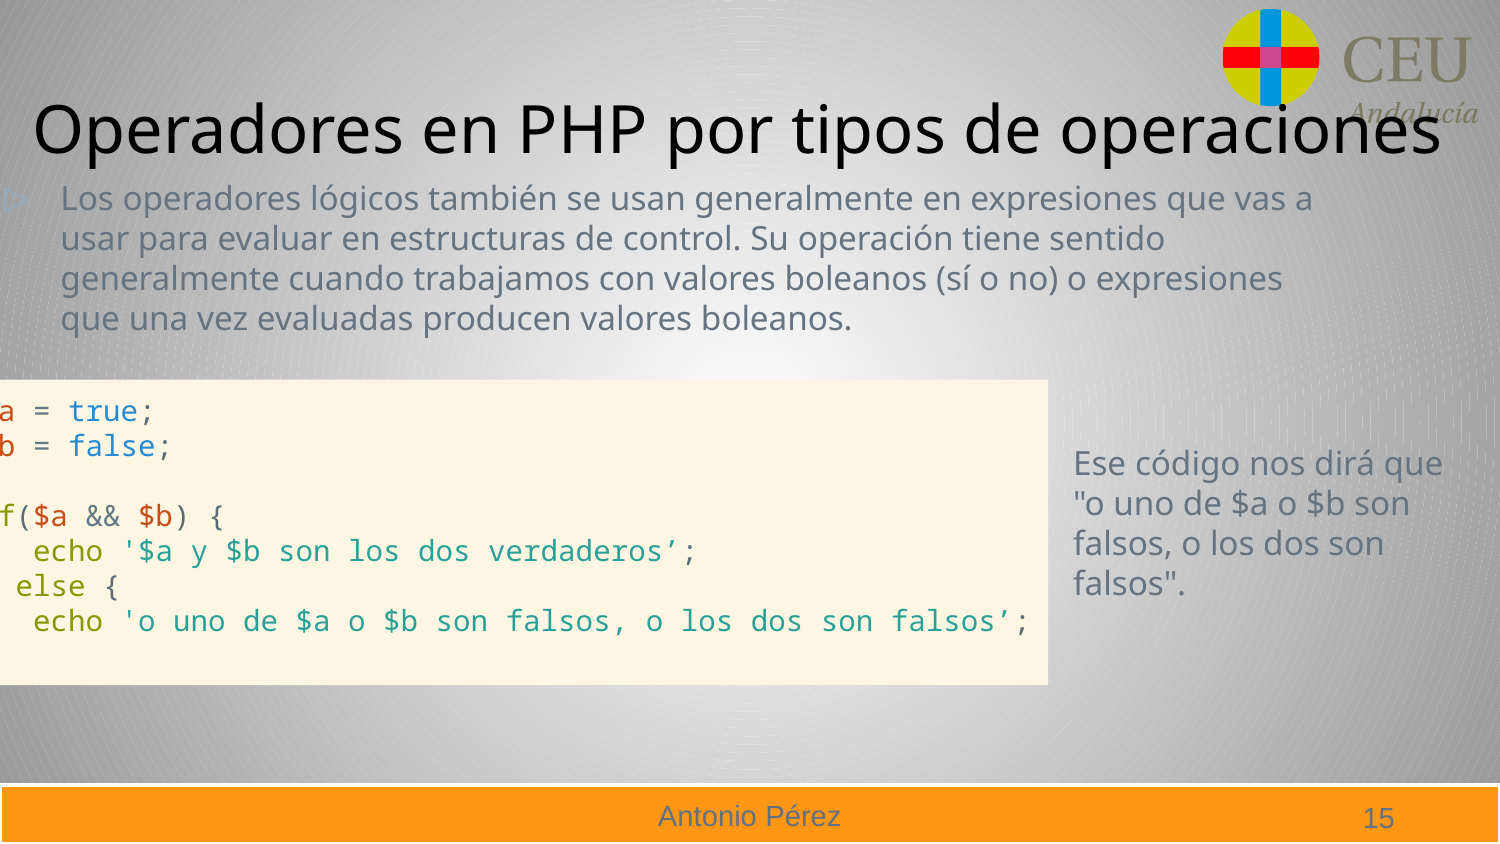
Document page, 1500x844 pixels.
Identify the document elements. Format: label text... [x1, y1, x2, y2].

slide_number 15 [1347, 792, 1438, 844]
list Los operadores lógicos también se usan generalmente en expresiones que vas a usar para evaluar en estructuras de control. Su operación tiene sentido generalmente cuando trabajamos con valores boleanos (sí o no) o expresiones que una vez evaluadas producen valores boleanos. [0, 161, 1365, 436]
text_box Ese código nos dirá que "o uno de $a o $b son falsos, o los dos son falsos". [1058, 435, 1470, 610]
text_box $a = true; $b = false; if($a && $b) { echo '$a y $b son los dos verdaderos’; } else { echo 'o uno de $a o $b son falsos, o los dos son falsos’; } [0, 379, 1048, 686]
title Operadores en PHP por tipos de operaciones [17, 41, 1471, 183]
picture [1210, 0, 1495, 139]
